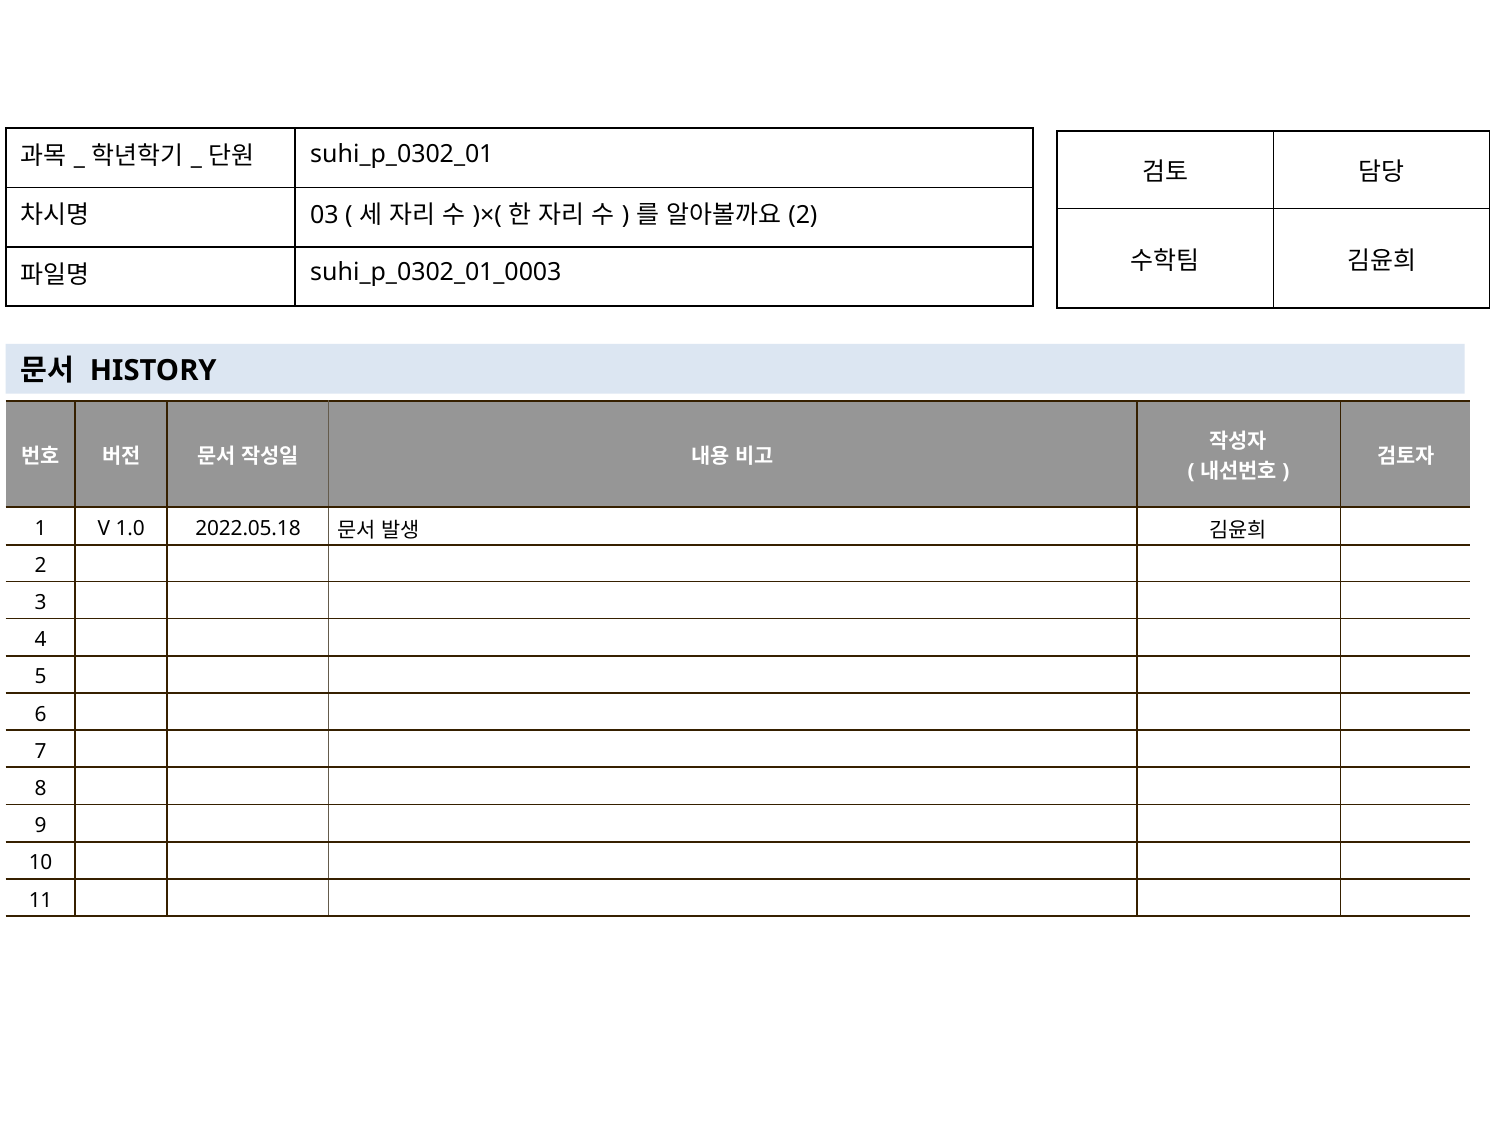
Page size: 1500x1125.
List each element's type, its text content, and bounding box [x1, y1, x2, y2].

table_header 내용 비고 [329, 402, 1136, 506]
table_cell 김윤희 [1274, 209, 1489, 307]
table_cell 8 [6, 768, 74, 804]
table_header 버전 [76, 402, 166, 506]
table_header 검토자 [1341, 402, 1470, 506]
table_cell [1138, 805, 1340, 841]
table_cell [1341, 805, 1470, 841]
table_cell [1341, 731, 1470, 766]
table_cell [1138, 731, 1340, 766]
table_cell [76, 694, 166, 729]
table_cell [329, 880, 1136, 915]
table_cell [1138, 768, 1340, 804]
table_cell 수학팀 [1058, 209, 1273, 307]
table_cell [168, 768, 328, 804]
table_cell 차시명 [7, 188, 294, 246]
table_cell [168, 805, 328, 841]
table_cell [168, 880, 328, 915]
table_cell [329, 546, 1136, 581]
table_header 작성자 (내선번호) [1138, 402, 1340, 506]
table_cell suhi_p_0302_01_0003 [296, 248, 1032, 305]
table_cell 4 [6, 619, 74, 655]
table_cell 파일명 [7, 248, 294, 305]
table_cell [168, 619, 328, 655]
table_cell [329, 694, 1136, 729]
table_cell [1138, 582, 1340, 618]
table_cell 2022.05.18 [168, 508, 328, 544]
table_cell 7 [6, 731, 74, 766]
table_cell [329, 843, 1136, 878]
table_cell 김윤희 [1138, 508, 1340, 544]
table_cell [168, 657, 328, 692]
table_header 과목_학년학기_단원 [7, 129, 294, 187]
table_cell [76, 582, 166, 618]
table_cell [168, 843, 328, 878]
table_cell [76, 843, 166, 878]
table_cell [1138, 619, 1340, 655]
table_cell [1138, 694, 1340, 729]
table_cell 2 [6, 546, 74, 581]
table_cell [329, 582, 1136, 618]
table_cell [168, 694, 328, 729]
table_cell 10 [6, 843, 74, 878]
table_cell [76, 619, 166, 655]
text_box 문서 HISTORY [5, 343, 1465, 394]
table_cell 5 [6, 657, 74, 692]
table_header 검토 [1058, 132, 1273, 208]
table_cell V 1.0 [76, 508, 166, 544]
table_cell [76, 805, 166, 841]
table_cell [76, 768, 166, 804]
table_cell [329, 805, 1136, 841]
table_header 문서 작성일 [168, 402, 328, 506]
table_cell [1341, 619, 1470, 655]
table_cell [76, 546, 166, 581]
table_header 담당 [1274, 132, 1489, 208]
table_cell [329, 657, 1136, 692]
table_cell 11 [6, 880, 74, 915]
table_header suhi_p_0302_01 [296, 129, 1032, 187]
table_cell [1341, 508, 1470, 544]
table_cell 1 [6, 508, 74, 544]
table_cell 6 [6, 694, 74, 729]
table_cell 문서 발생 [329, 508, 1136, 544]
table_cell [76, 880, 166, 915]
table_cell [1138, 546, 1340, 581]
table_cell [76, 657, 166, 692]
table_cell [329, 768, 1136, 804]
table_cell [168, 546, 328, 581]
table_cell 9 [6, 805, 74, 841]
table_cell [76, 731, 166, 766]
table_cell [1341, 694, 1470, 729]
table_cell 03 (세 자리 수)×(한 자리 수)를 알아볼까요(2) [296, 188, 1032, 246]
table_cell [1341, 546, 1470, 581]
table_cell [1341, 582, 1470, 618]
table_cell [1341, 843, 1470, 878]
table_cell 3 [6, 582, 74, 618]
table_cell [1341, 880, 1470, 915]
table_cell [1341, 657, 1470, 692]
table_cell [1138, 843, 1340, 878]
table_cell [1138, 880, 1340, 915]
table_cell [1341, 768, 1470, 804]
table_cell [168, 731, 328, 766]
table_cell [329, 731, 1136, 766]
table_header 번호 [6, 402, 74, 506]
table_cell [329, 619, 1136, 655]
table_cell [168, 582, 328, 618]
table_cell [1138, 657, 1340, 692]
